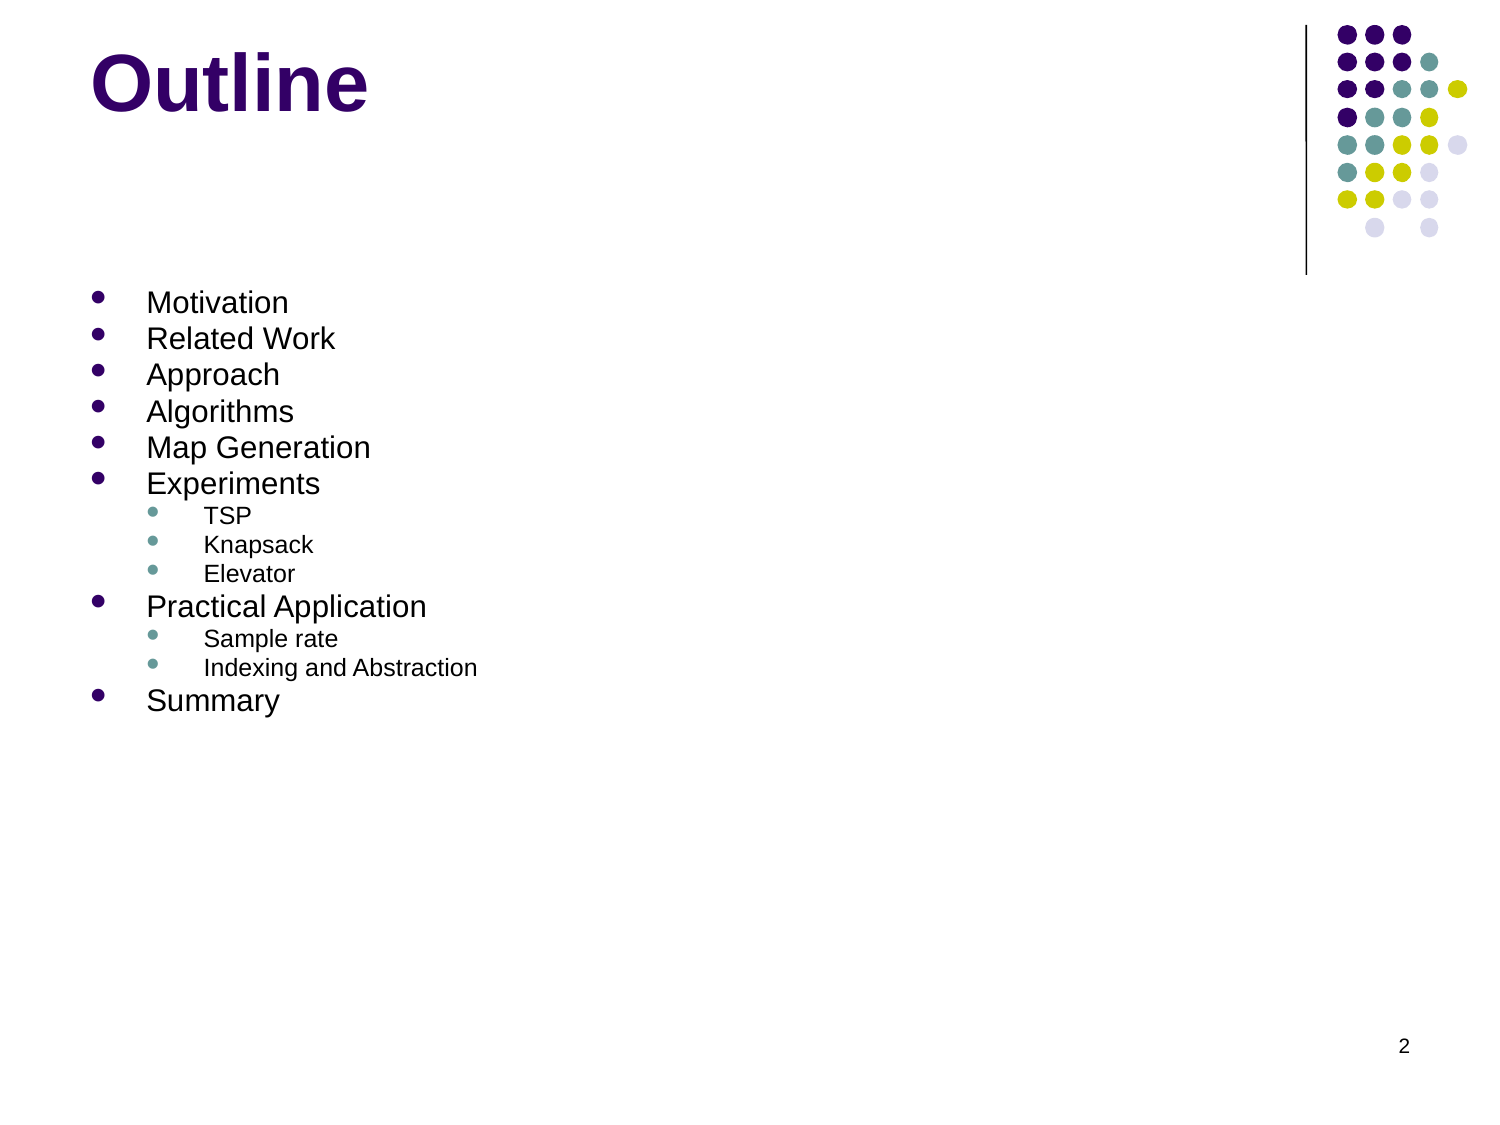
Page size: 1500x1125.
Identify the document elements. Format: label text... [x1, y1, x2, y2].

list Motivation Related Work Approach Algorithms Map Generation Experiments TSP Knapsack Elevator Practical Application Sample rate Indexing and Abstraction Summary [75, 282, 1425, 1006]
slide_number 2 [1074, 1024, 1426, 1101]
title Outline [75, 20, 1313, 233]
